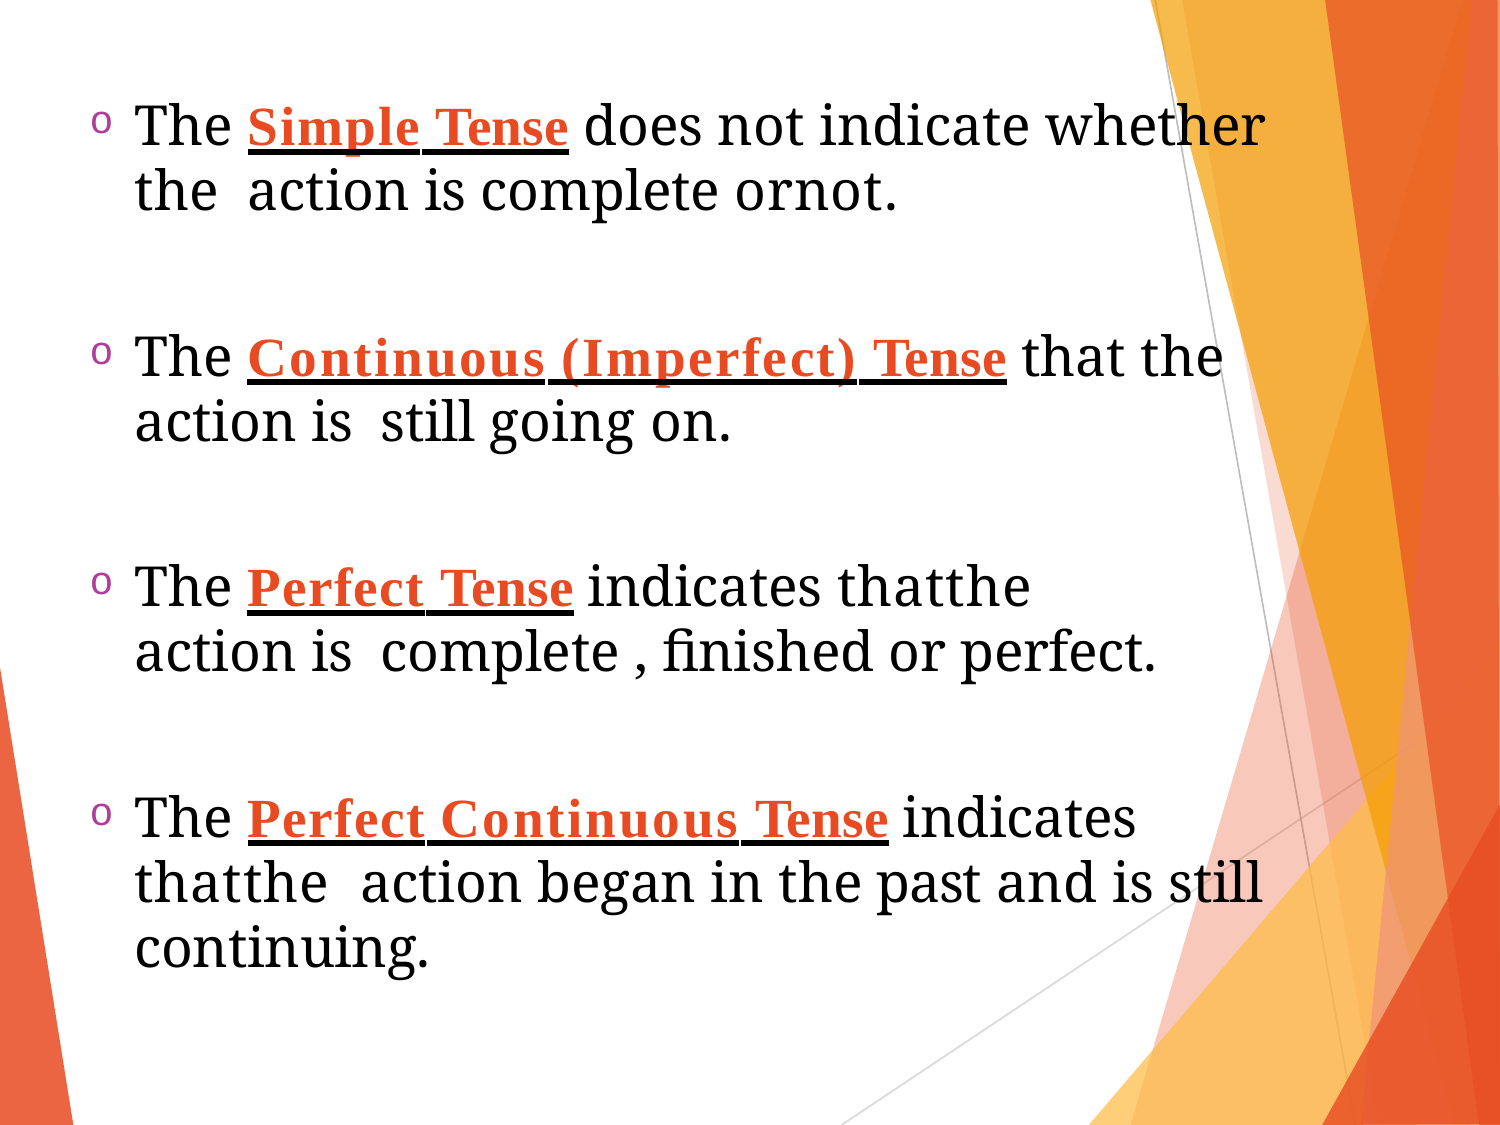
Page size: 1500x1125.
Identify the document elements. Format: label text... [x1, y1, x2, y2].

text_box The Simple Tense does not indicate whether the action is complete ornot. The Continuous (Imperfect) Tense that the action is still going on. The Perfect Tense indicates thatthe action is complete , finished or perfect. The Perfect Continuous Tense indicates thatthe action began in the past and is still continuing. [87, 86, 1401, 979]
